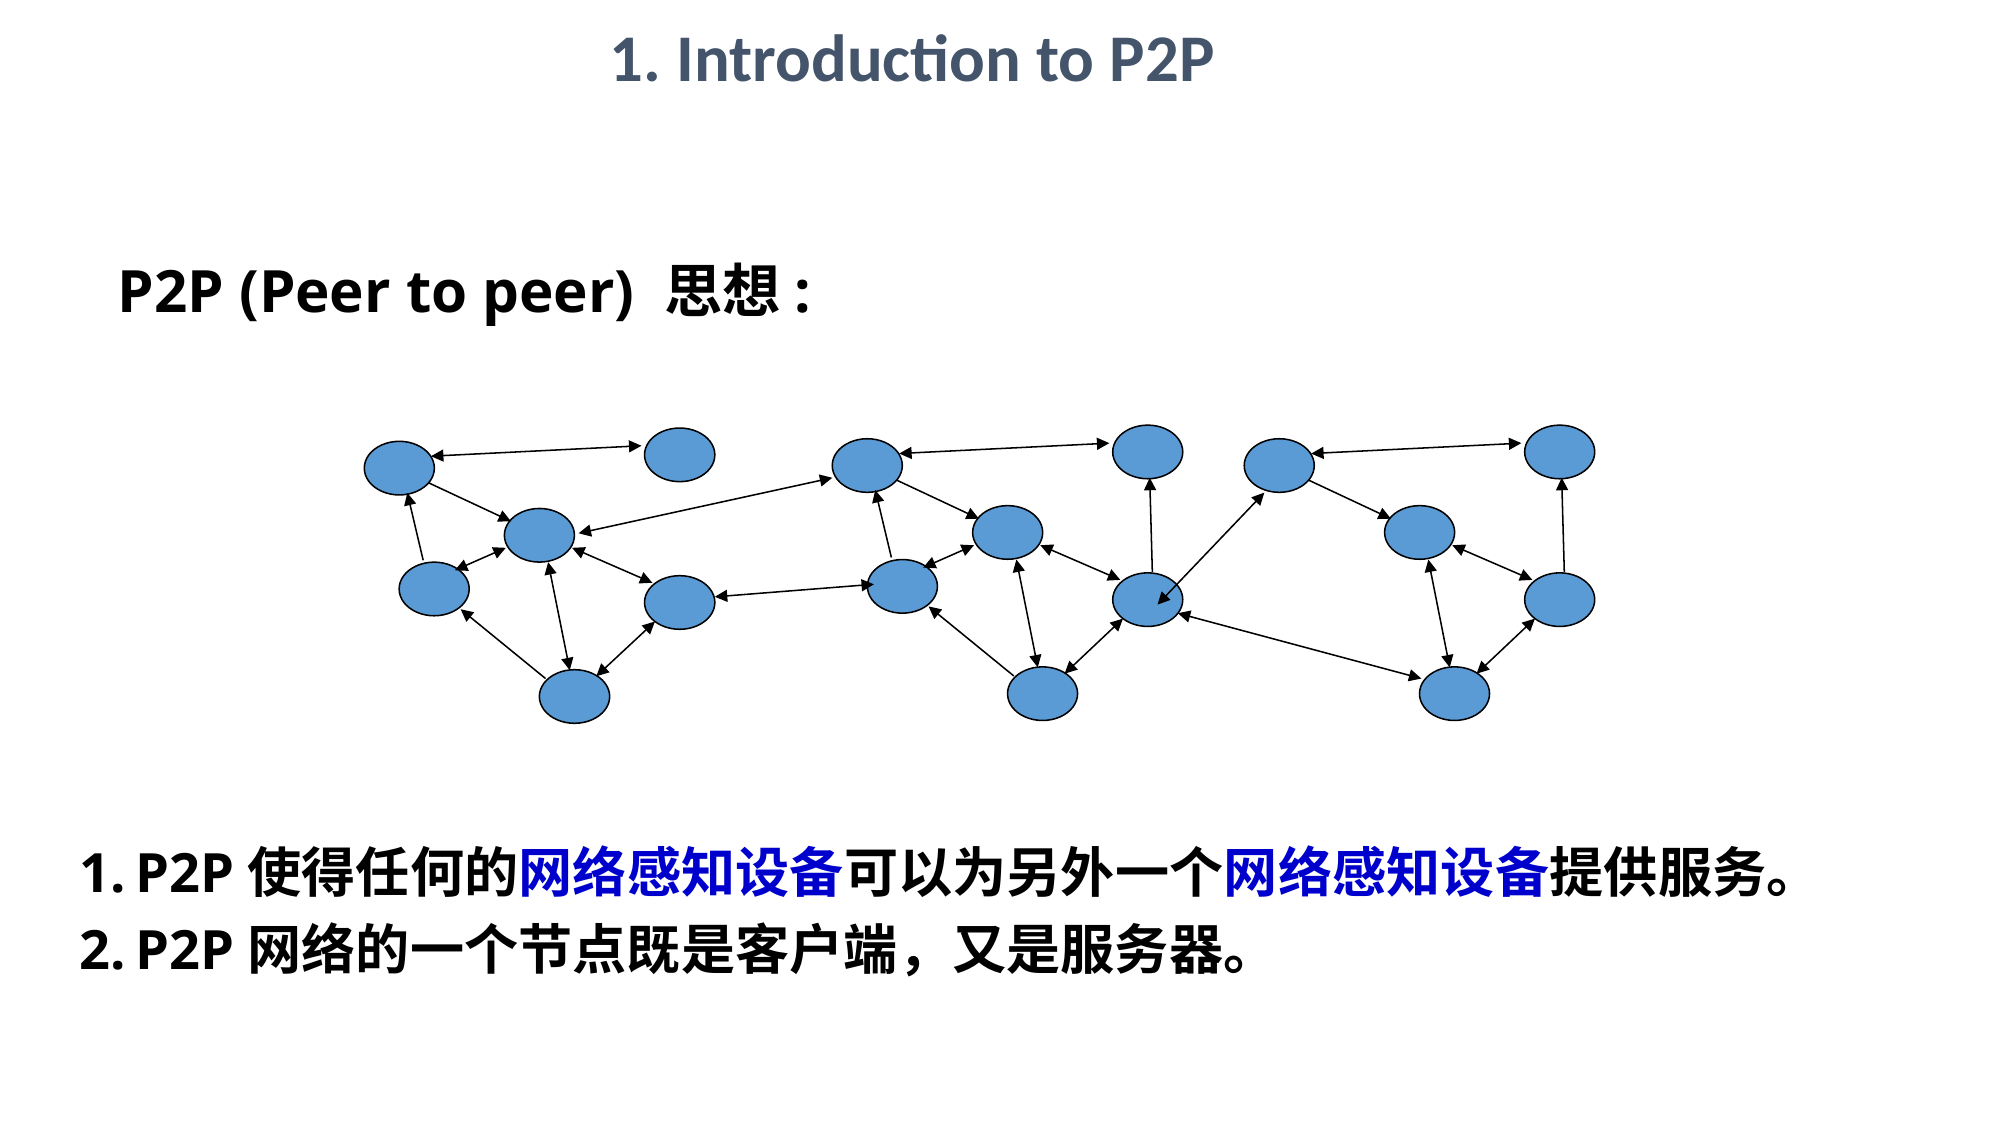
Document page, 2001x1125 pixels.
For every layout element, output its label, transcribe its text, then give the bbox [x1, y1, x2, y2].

text_box [504, 508, 575, 563]
text_box [928, 606, 1014, 677]
text_box [578, 474, 833, 537]
text_box P2P使得任何的网络感知设备可以为另外一个网络感知设备提供服务。 P2P网络的一个节点既是客户端，又是服务器。 [64, 830, 1864, 988]
text_box [364, 441, 435, 495]
text_box [1424, 559, 1454, 668]
text_box [544, 562, 574, 671]
text_box [1112, 425, 1183, 479]
text_box [872, 490, 892, 558]
text_box [1012, 559, 1042, 668]
text_box [596, 621, 655, 677]
text_box [923, 544, 974, 569]
text_box [899, 437, 1110, 460]
text_box [644, 428, 715, 482]
text_box [1308, 480, 1391, 520]
text_box [1311, 437, 1522, 460]
text_box [644, 575, 715, 630]
text_box [1555, 477, 1569, 572]
text_box [430, 440, 642, 462]
text_box [539, 669, 610, 724]
text_box [1064, 618, 1123, 674]
text_box [896, 480, 979, 520]
text_box 1. Introduction to P2P [594, 3, 1328, 107]
text_box [1419, 666, 1490, 721]
text_box [1244, 438, 1315, 493]
text_box P2P (Peer to peer) 思想: [103, 246, 919, 332]
text_box [867, 559, 938, 614]
text_box [1524, 425, 1595, 479]
text_box [832, 438, 903, 493]
text_box [1384, 505, 1455, 560]
text_box [1007, 666, 1078, 721]
text_box [404, 492, 424, 561]
text_box [454, 547, 506, 571]
text_box [428, 482, 511, 522]
text_box [399, 562, 470, 616]
text_box [1112, 572, 1183, 627]
text_box [972, 505, 1043, 560]
text_box [1524, 572, 1595, 627]
text_box [1177, 610, 1422, 682]
text_box [1157, 492, 1265, 605]
text_box [1143, 477, 1157, 572]
text_box [1476, 618, 1535, 674]
text_box [1452, 544, 1533, 581]
text_box [714, 579, 874, 603]
text_box [572, 547, 653, 584]
text_box [460, 609, 546, 679]
text_box [1040, 544, 1121, 581]
